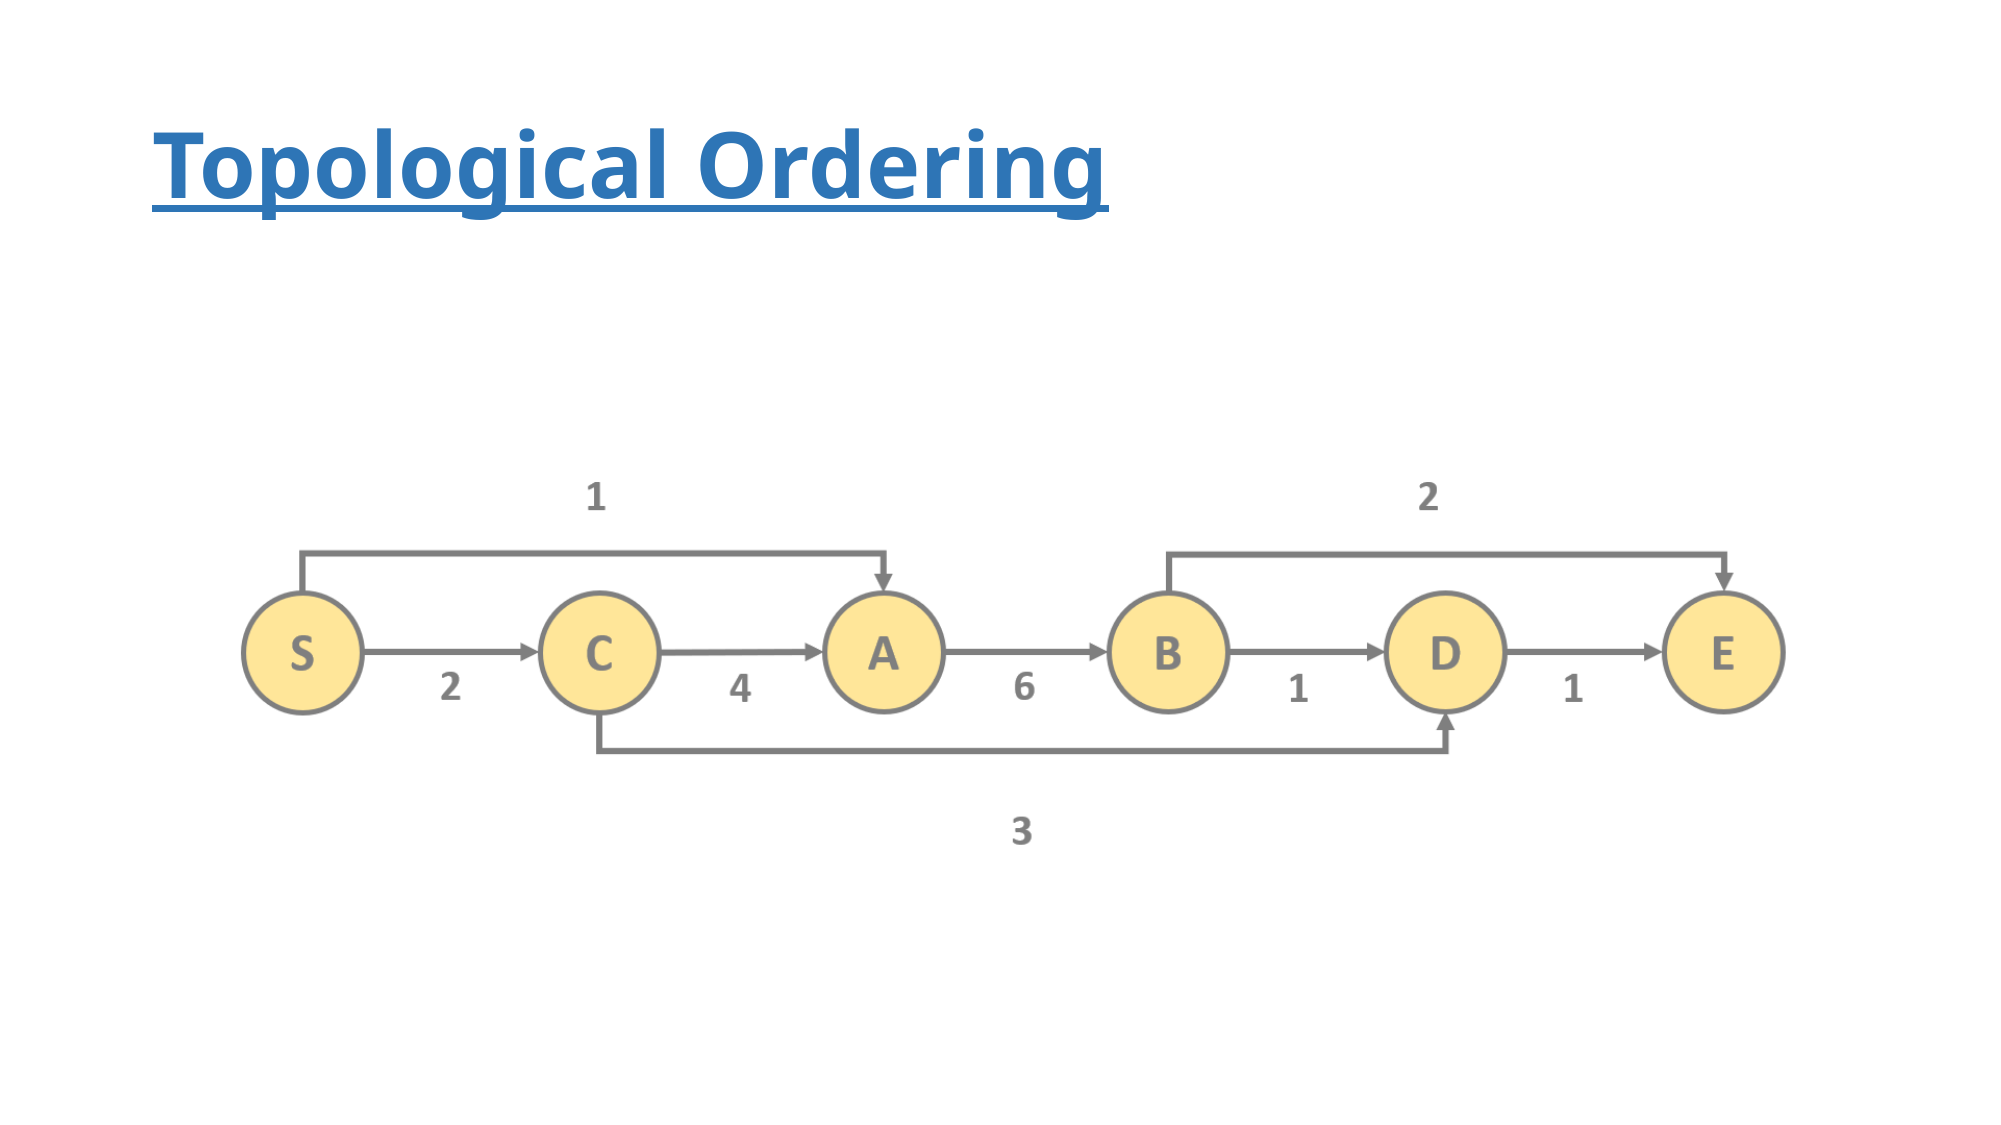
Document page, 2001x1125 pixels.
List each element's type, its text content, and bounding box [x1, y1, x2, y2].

picture [233, 339, 1842, 922]
title Topological Ordering [137, 59, 1863, 278]
